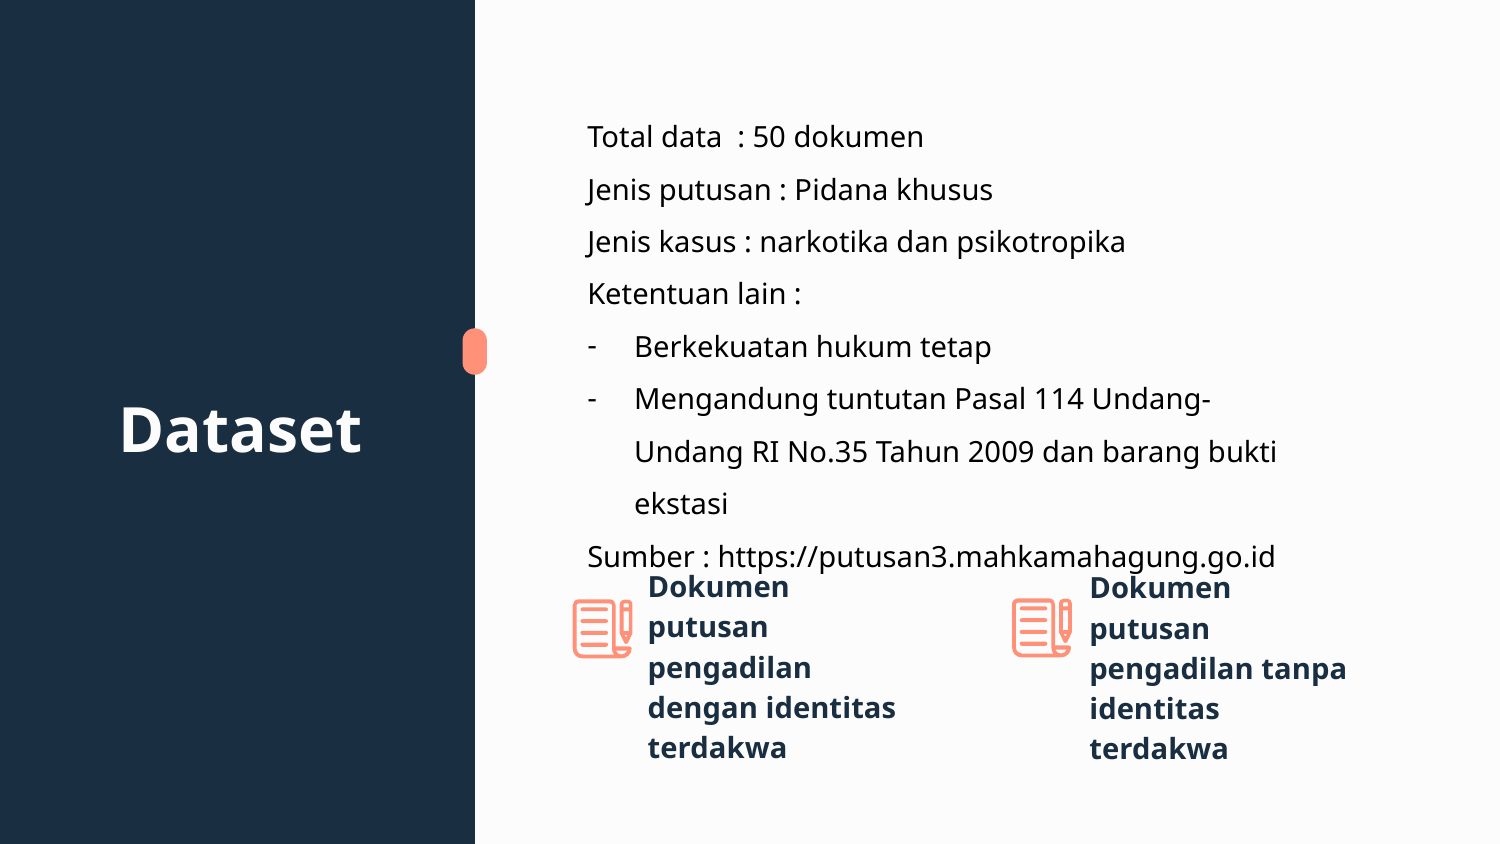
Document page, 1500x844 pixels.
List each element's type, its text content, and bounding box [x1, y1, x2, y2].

text_box Dokumen putusan pengadilan dengan identitas terdakwa [632, 548, 929, 648]
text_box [1011, 598, 1073, 658]
text_box Dokumen putusan pengadilan tanpa identitas terdakwa [1074, 549, 1368, 650]
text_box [572, 599, 633, 659]
text_box Total data : 50 dokumen Jenis putusan : Pidana khusus Jenis kasus : narkotika dan psikotropika Ketentuan lain : Berkekuatan hukum tetap Mengandung tuntutan Pasal 114 Undang-Undang RI No.35 Tahun 2009 dan barang bukti ekstasi Sumber : https://putusan3.mahkamahagung.go.id [572, 93, 1323, 581]
text_box [462, 328, 487, 375]
title Dataset [103, 280, 428, 563]
